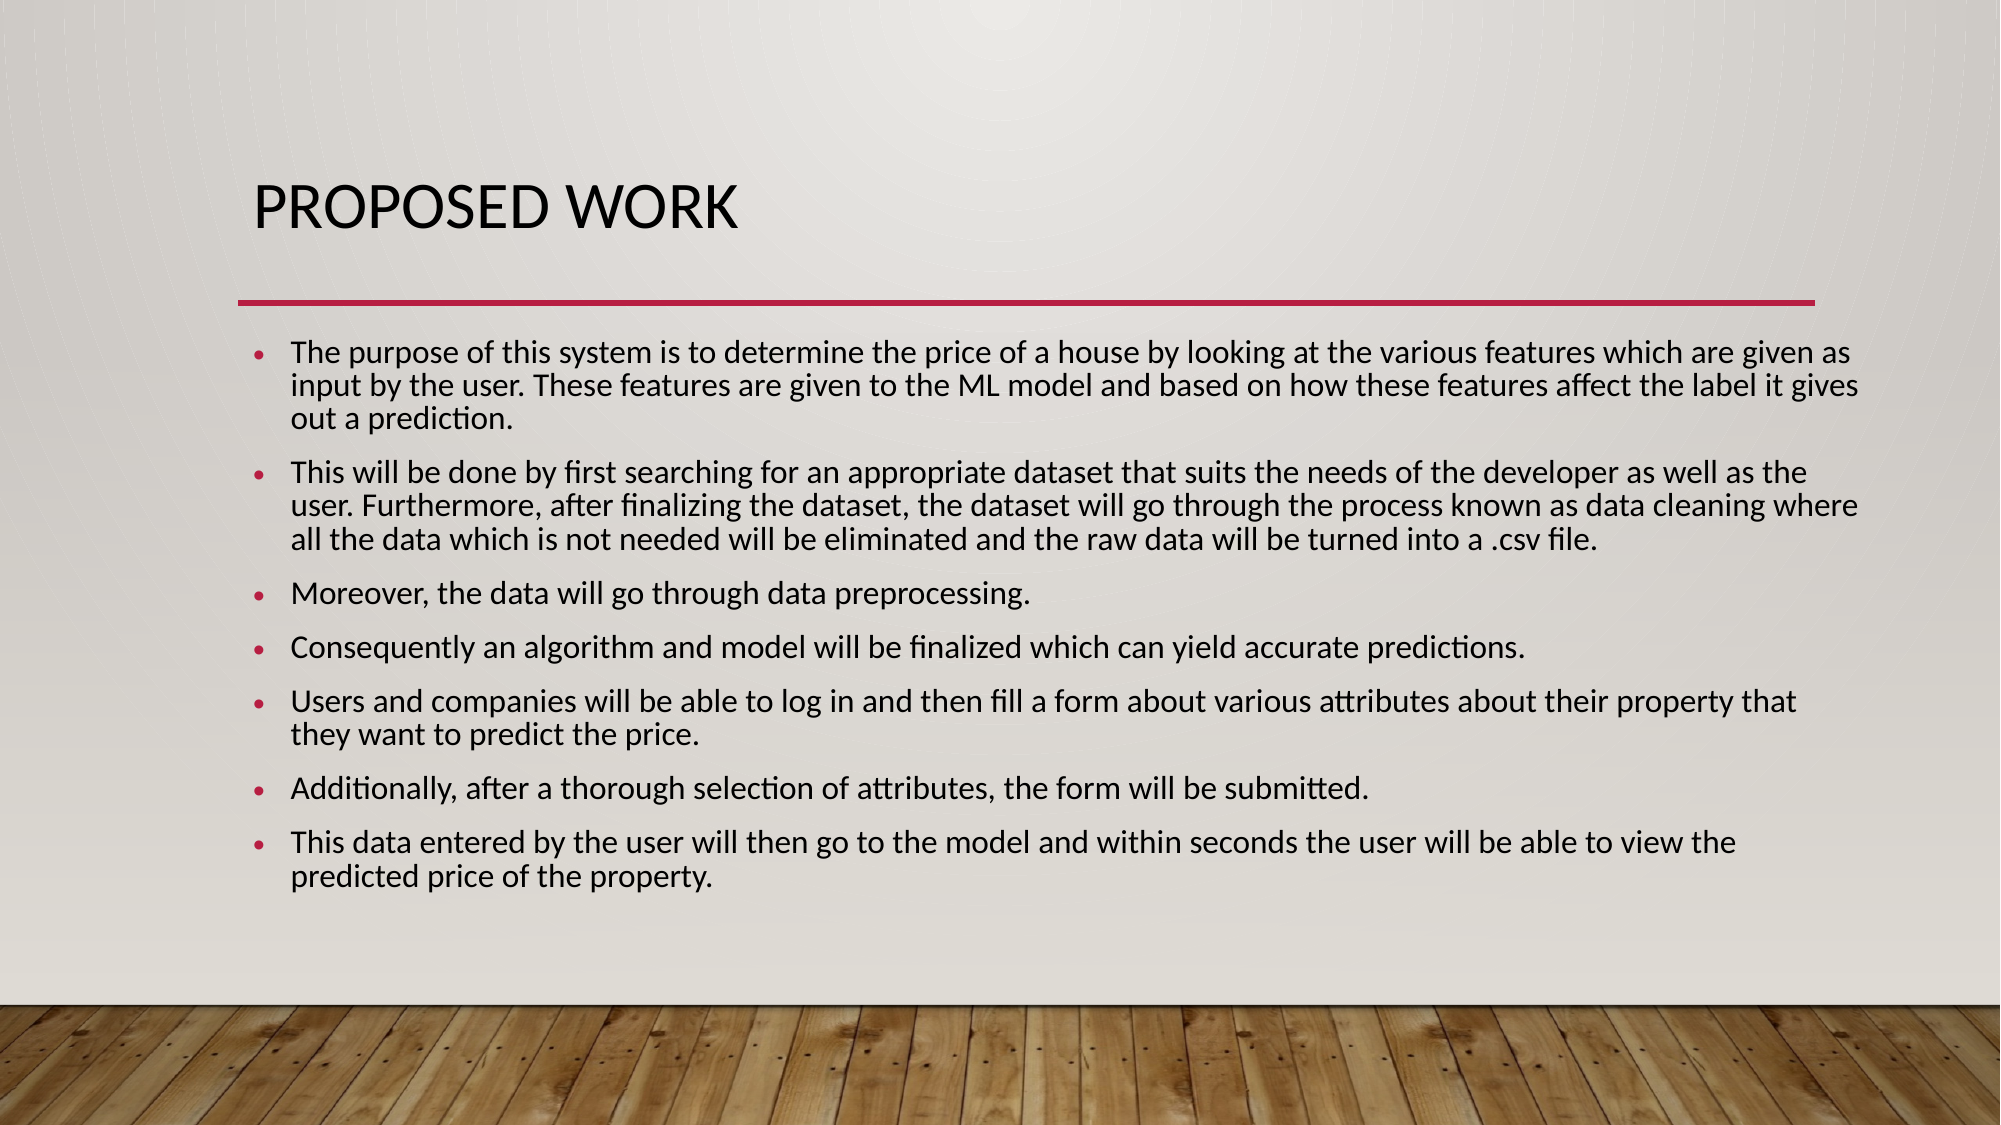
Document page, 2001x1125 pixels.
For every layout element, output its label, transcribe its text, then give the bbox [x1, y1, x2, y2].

list The purpose of this system is to determine the price of a house by looking at the various features which are given as input by the user. These features are given to the ML model and based on how these features affect the label it gives out a prediction. This will be done by first searching for an appropriate dataset that suits the needs of the developer as well as the user. Furthermore, after finalizing the dataset, the dataset will go through the process known as data cleaning where all the data which is not needed will be eliminated and the raw data will be turned into a .csv file. Moreover, the data will go through data preprocessing. Consequently an algorithm and model will be finalized which can yield accurate predictions. Users and companies will be able to log in and then fill a form about various attributes about their property that they want to predict the price. Additionally, after a thorough selection of attributes, the form will be submitted. This data entered by the user will then go to the model and within seconds the user will be able to view the predicted price of the property. [238, 330, 1880, 1004]
title PROPOSED WORK [238, 173, 1814, 330]
picture [0, 1005, 2000, 1125]
